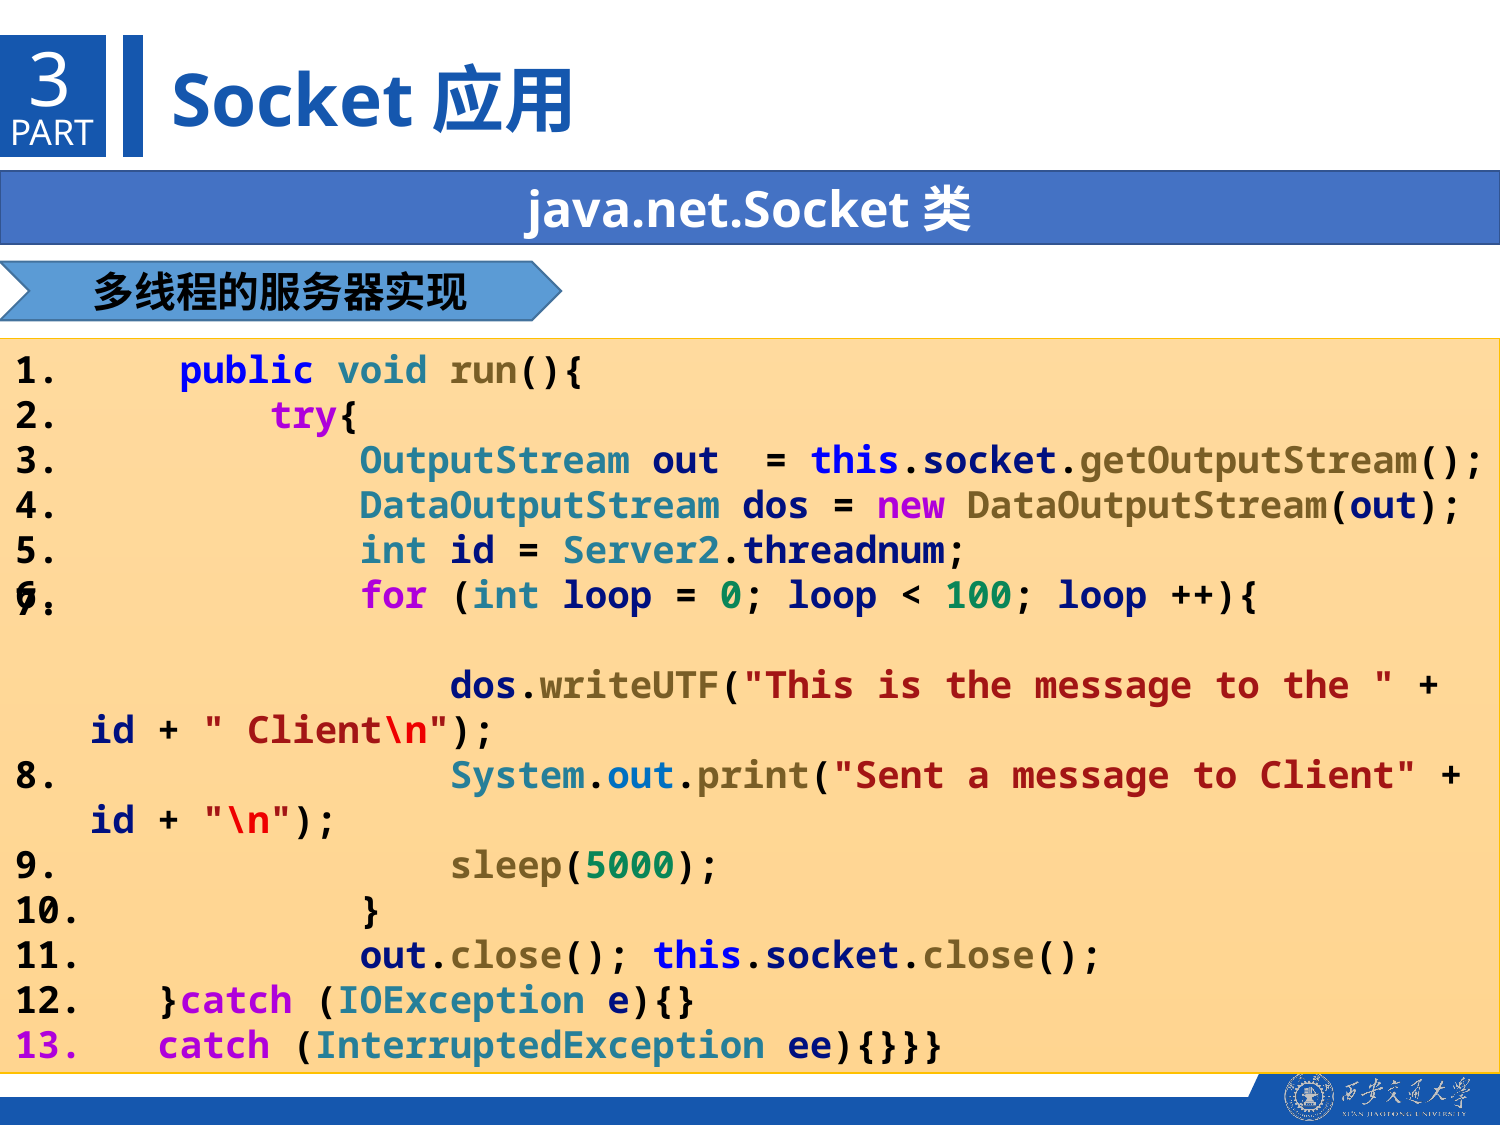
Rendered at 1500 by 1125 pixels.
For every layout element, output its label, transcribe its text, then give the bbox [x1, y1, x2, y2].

text_box 多线程的服务器实现 [0, 260, 563, 322]
text_box Socket应用 [156, 45, 593, 149]
text_box 3 [14, 23, 87, 129]
text_box java.net.Socket类 [0, 170, 1500, 245]
text_box PART [9, 109, 95, 153]
text_box public void run(){ try{ OutputStream out = this.socket.getOutputStream(); DataOutputStream dos = new DataOutputStream(out); int id = Server2.threadnum; for (int loop = 0; loop < 100; loop ++){ dos.writeUTF("This is the message to the " + id + " Client\n"); System.out.print("Sent a message to Client" + id + "\n"); sleep(5000); } out.close(); this.socket.close(); }catch (IOException e){} catch (InterruptedException ee){}}} [0, 338, 1500, 1074]
